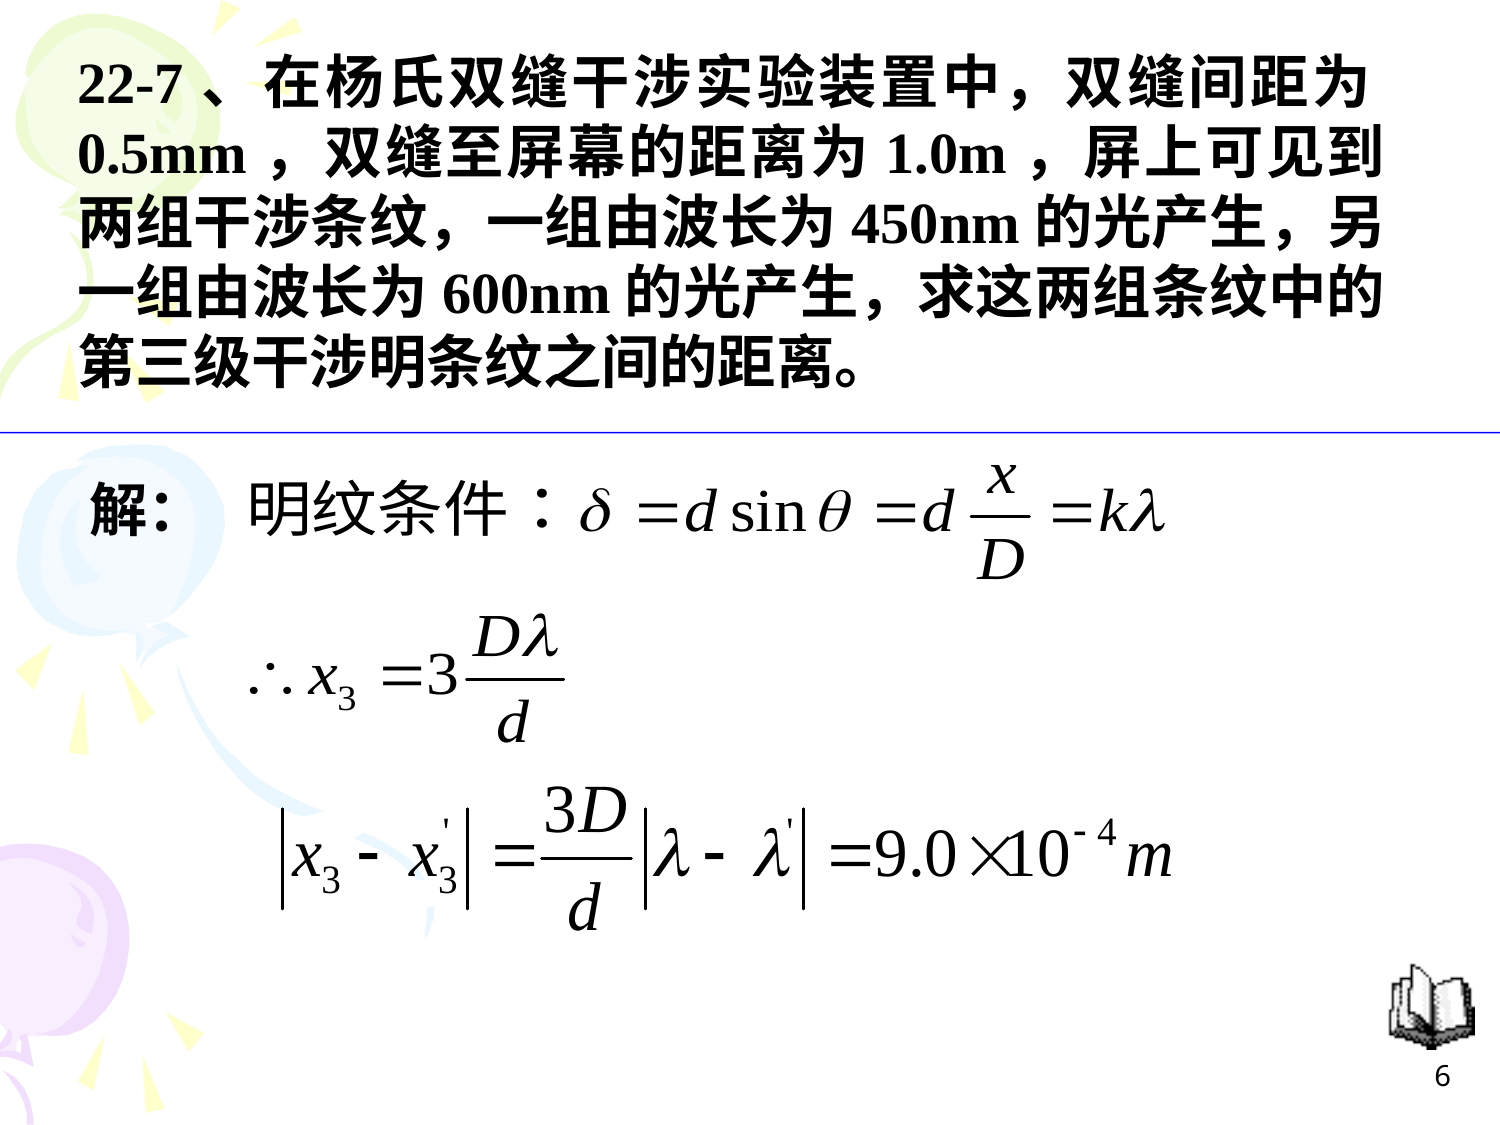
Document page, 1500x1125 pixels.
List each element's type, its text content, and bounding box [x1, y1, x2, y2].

text_box 22-7、在杨氏双缝干涉实验装置中，双缝间距为0.5mm，双缝至屏幕的距离为1.0m，屏上可见到两组干涉条纹，一组由波长为450nm的光产生，另一组由波长为600nm的光产生，求这两组条纹中的第三级干涉明条纹之间的距离。 [62, 37, 1400, 403]
picture [1387, 962, 1475, 1050]
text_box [242, 432, 1182, 758]
slide_number 6 [1352, 1050, 1467, 1125]
text_box 解： [75, 465, 237, 551]
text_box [269, 766, 1188, 946]
